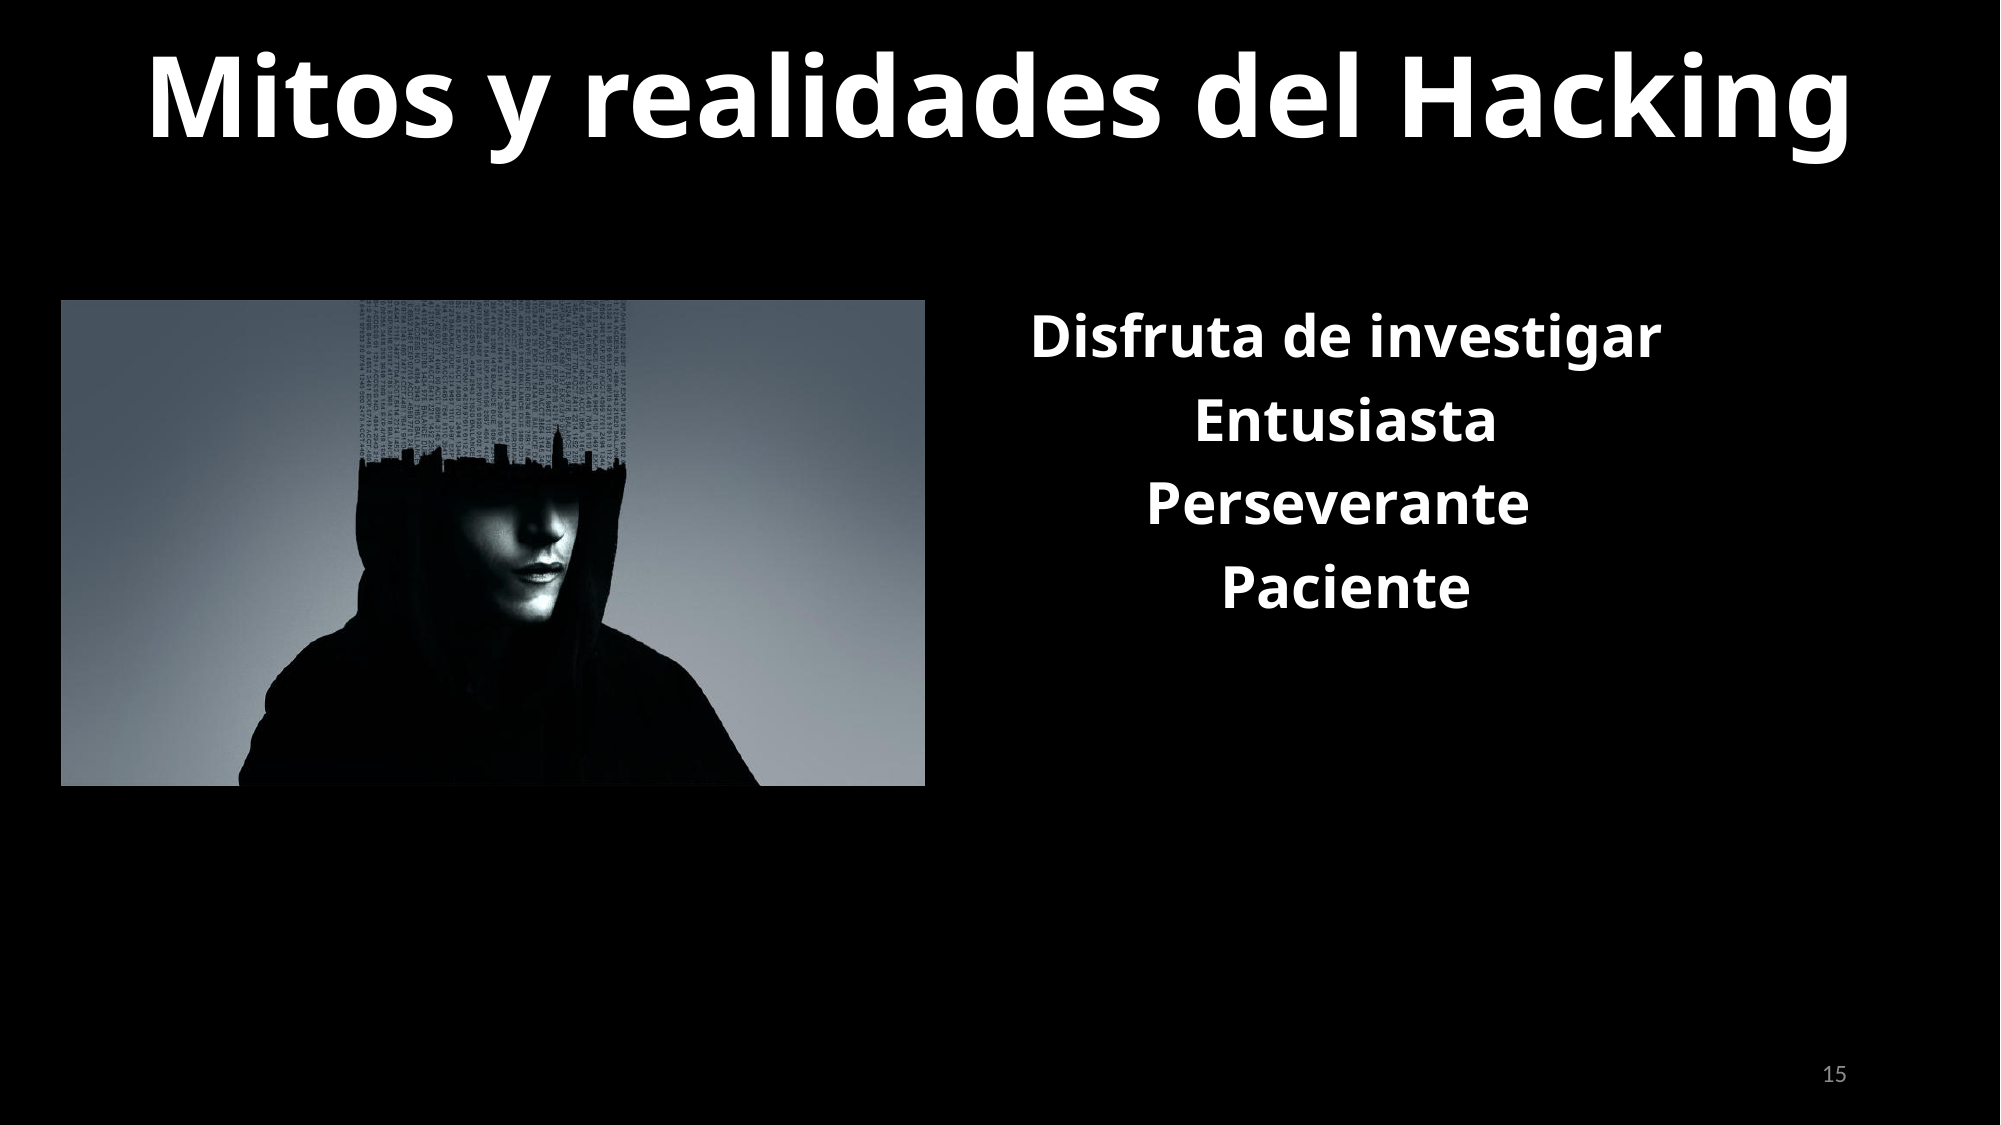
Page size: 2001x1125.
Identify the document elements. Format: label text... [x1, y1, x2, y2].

picture [61, 300, 925, 786]
list Disfruta de investigar Entusiasta Perseverante Paciente [830, 299, 1863, 1014]
slide_number 15 [1412, 1042, 1863, 1103]
text_box Mitos y realidades del Hacking [0, 17, 2000, 167]
